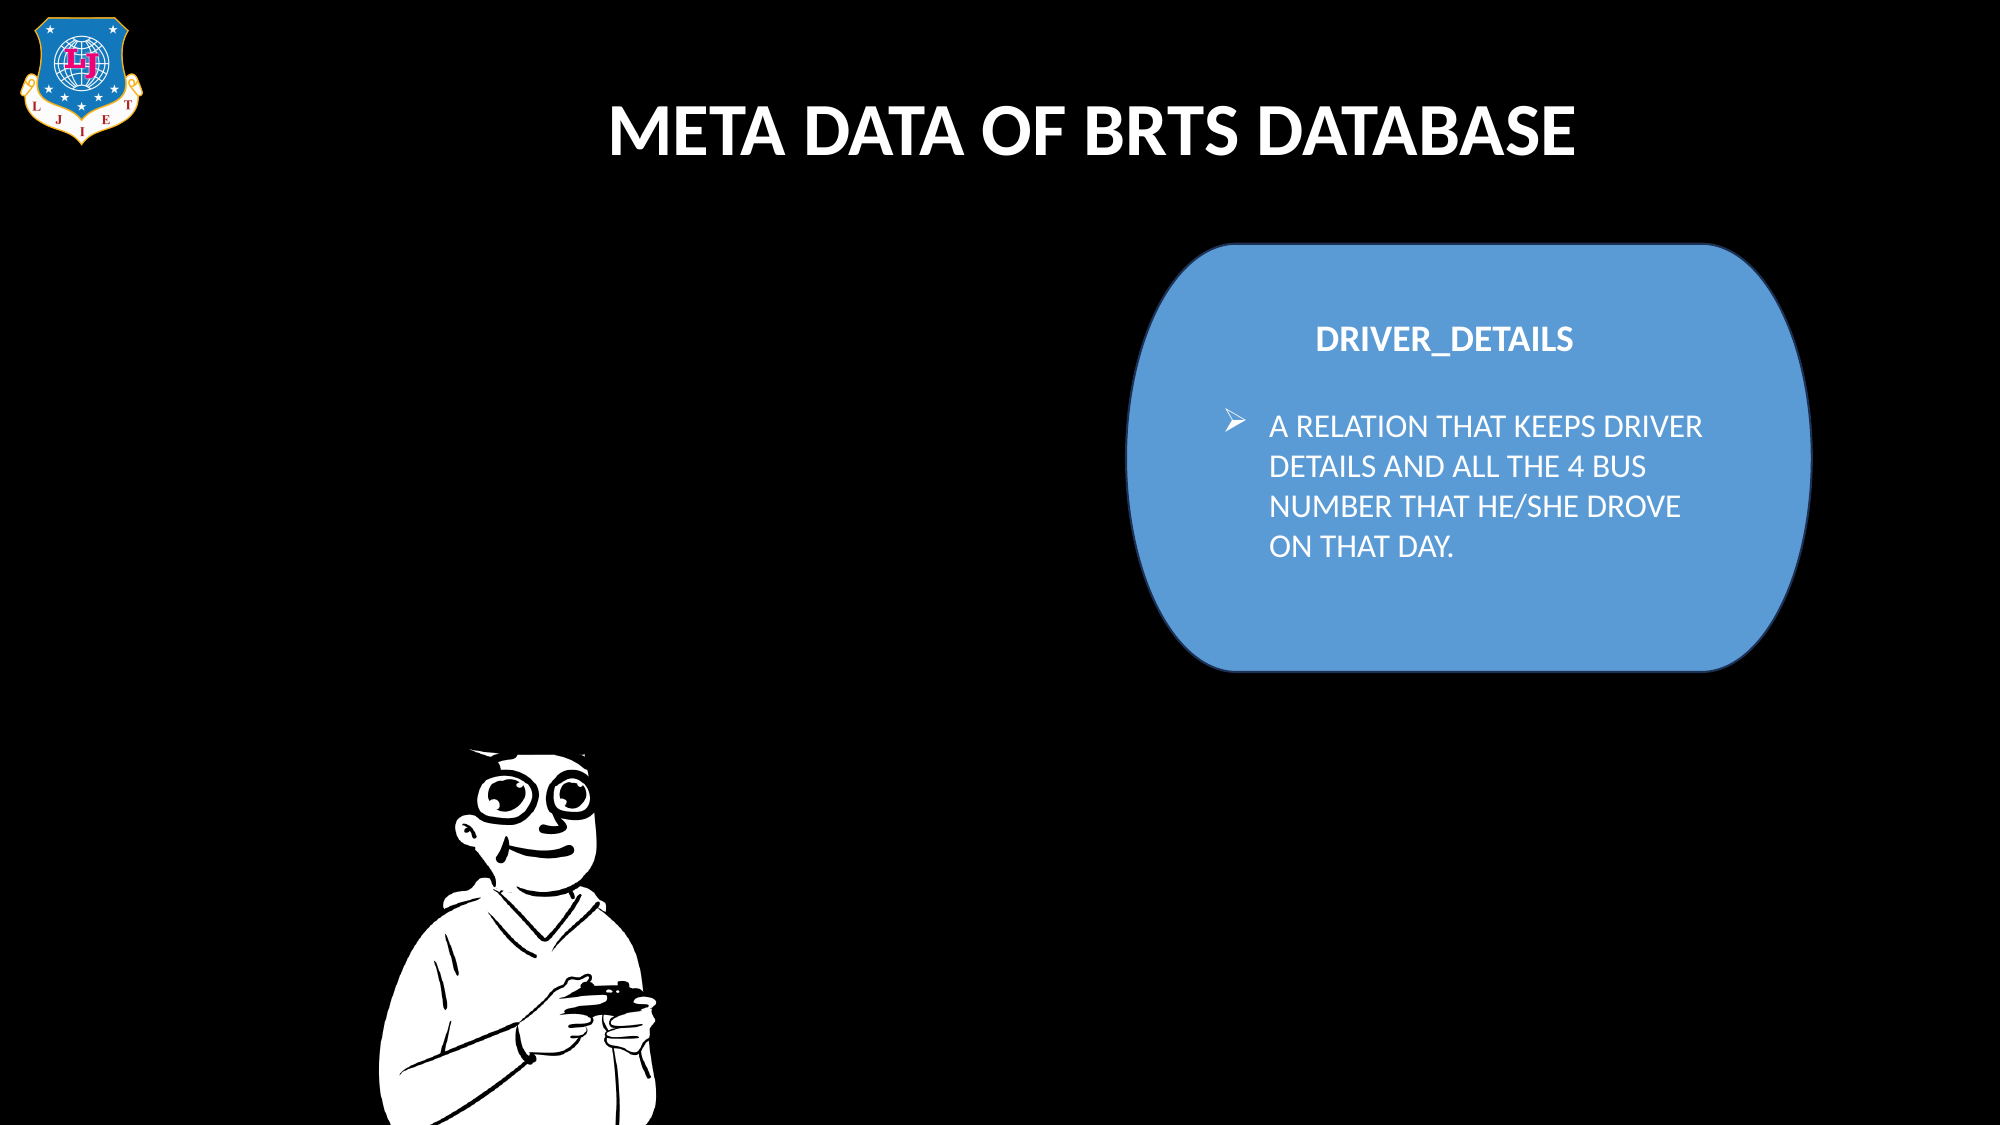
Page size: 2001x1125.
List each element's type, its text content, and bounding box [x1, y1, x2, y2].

text_box DRIVER_DETAILS A RELATION THAT KEEPS DRIVER DETAILS AND ALL THE 4 BUS NUMBER THAT HE/SHE DROVE ON THAT DAY. [1207, 306, 1731, 652]
picture [20, 17, 143, 146]
text_box META DATA OF BRTS DATABASE [592, 73, 2000, 179]
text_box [362, 709, 670, 1125]
text_box [1124, 242, 1813, 674]
